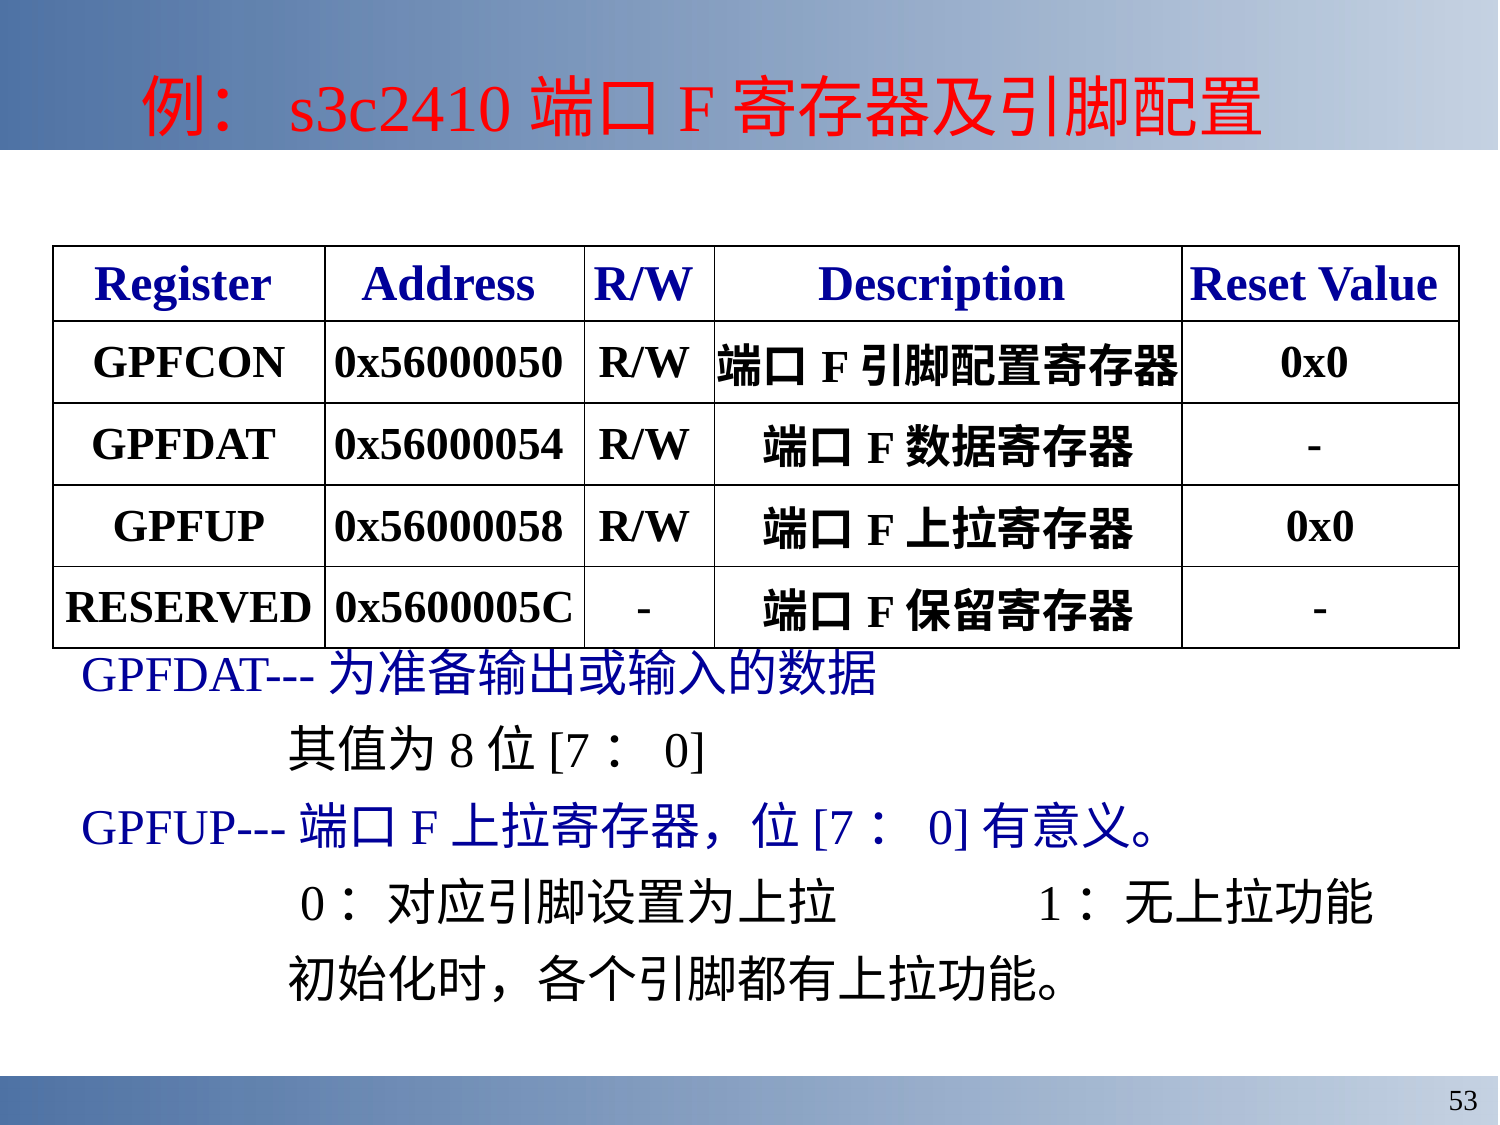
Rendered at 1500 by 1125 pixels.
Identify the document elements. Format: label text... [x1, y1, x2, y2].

table_header Reset Value [1183, 247, 1458, 320]
table_cell RESERVED [54, 567, 324, 647]
table_header Register [54, 247, 324, 320]
text_box GPFDAT---为准备输出或输入的数据 其值为8位[7：0] GPFUP---端口F上拉寄存器，位[7：0]有意义。 0：对应引脚设置为上拉 1：无上拉功能 初始化时，各个引脚都有上拉功能。 [66, 649, 1442, 1114]
table_cell 0x0 [1183, 486, 1458, 566]
table_cell 端口F保留寄存器 [715, 567, 1181, 647]
table_cell 端口F数据寄存器 [715, 404, 1181, 484]
table_cell GPFCON [54, 322, 324, 402]
table_cell 0x56000058 [326, 486, 584, 566]
table_cell 0x5600005C [326, 567, 584, 647]
table_cell R/W [585, 486, 714, 566]
table_header Description [715, 247, 1181, 320]
table_cell 端口F上拉寄存器 [715, 486, 1181, 566]
table_cell 0x0 [1183, 322, 1458, 402]
table_header R/W [585, 247, 714, 320]
table_cell - [1183, 567, 1458, 647]
table_cell 0x56000050 [326, 322, 584, 402]
table_cell - [585, 567, 714, 647]
table_cell 端口F引脚配置寄存器 [715, 322, 1181, 402]
table_cell - [1183, 404, 1458, 484]
table_cell GPFDAT [54, 404, 324, 484]
picture [0, 1076, 1500, 1125]
table_cell R/W [585, 322, 714, 402]
picture [0, 0, 1500, 150]
table_cell 0x56000054 [326, 404, 584, 484]
table_cell GPFUP [54, 486, 324, 566]
table_header Address [326, 247, 584, 320]
text_box 例：s3c2410端口F寄存器及引脚配置 [94, 57, 1442, 153]
table_cell R/W [585, 404, 714, 484]
